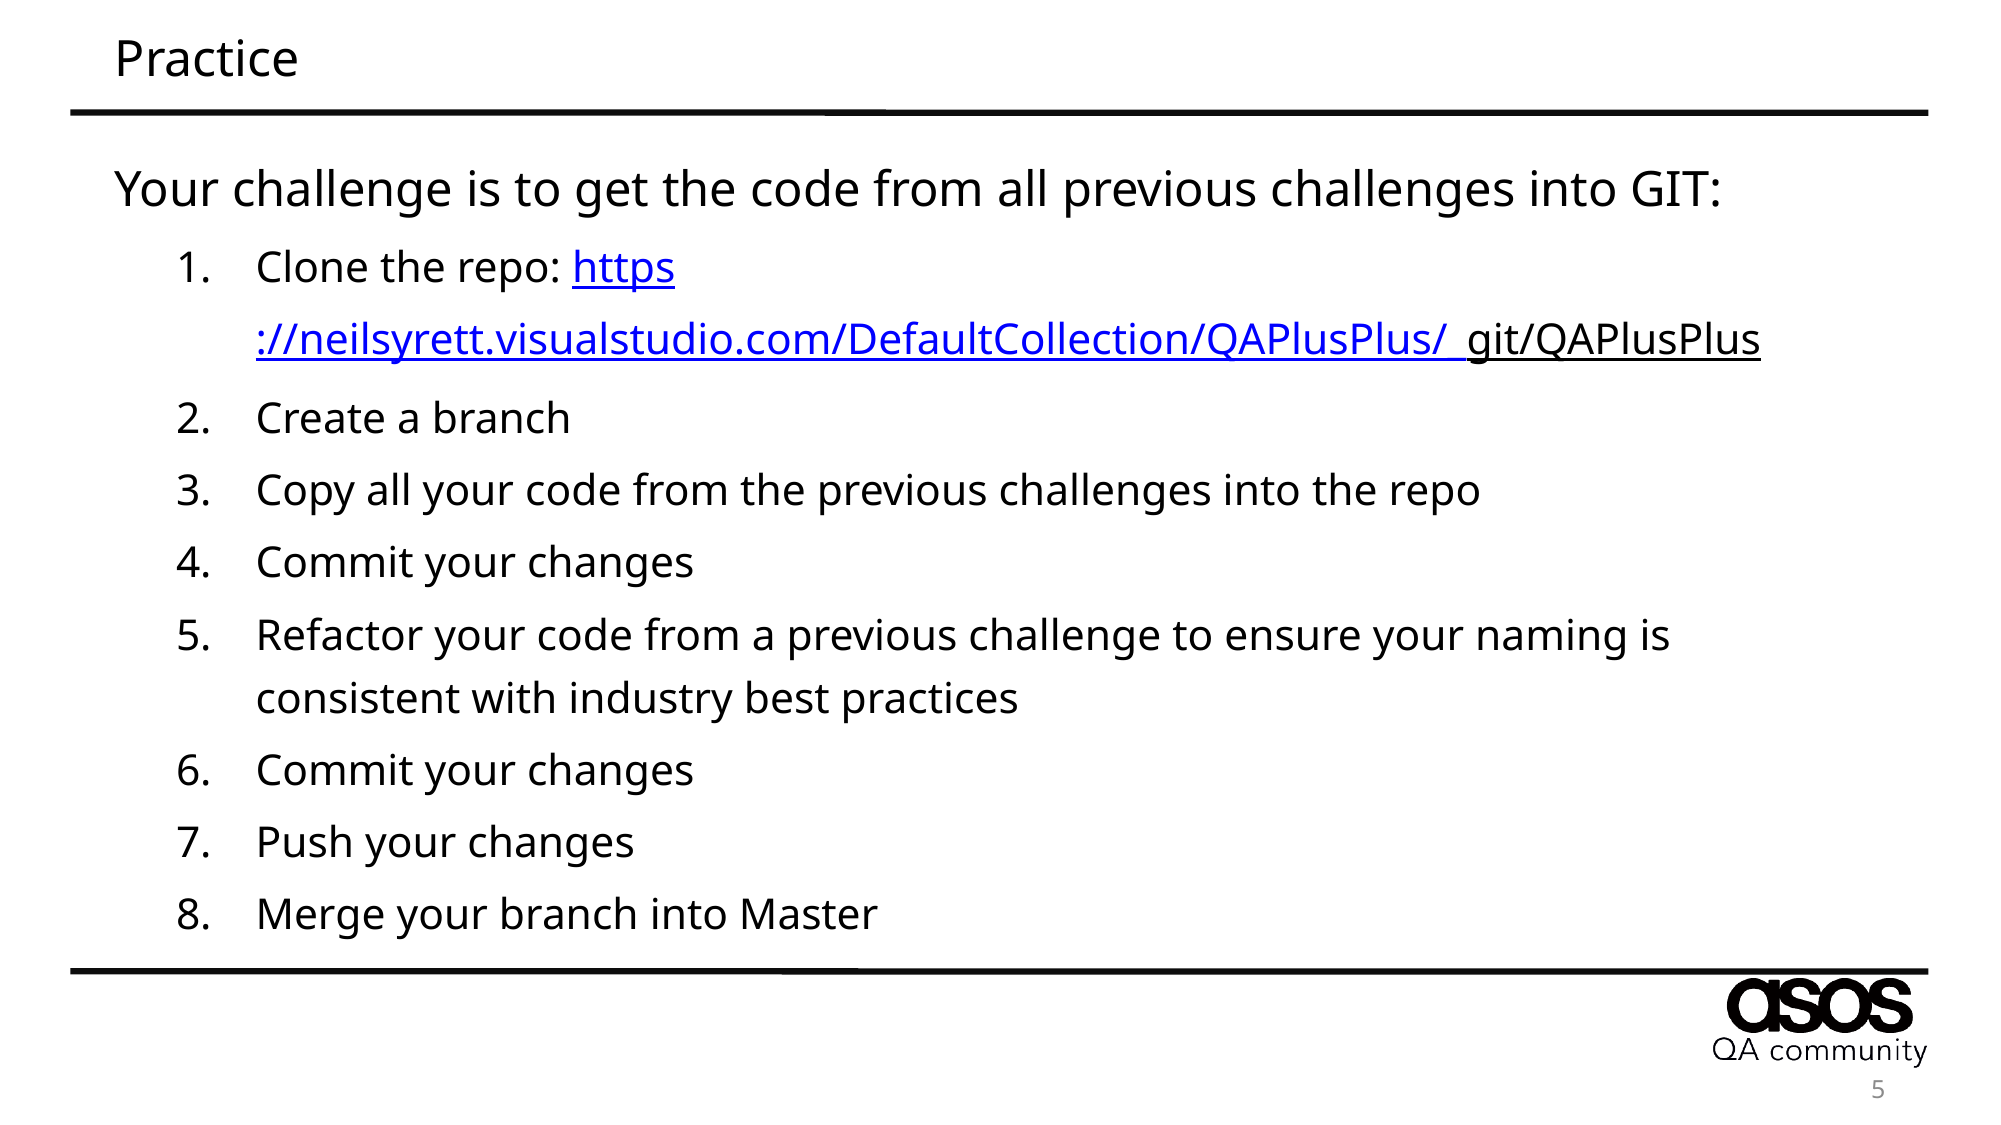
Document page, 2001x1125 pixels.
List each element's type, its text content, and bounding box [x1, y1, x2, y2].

list Your challenge is to get the code from all previous challenges into GIT: Clone the repo: https://neilsyrett.visualstudio.com/DefaultCollection/QAPlusPlus/_git/QAPlusPlus Create a branch Copy all your code from the previous challenges into the repo Commit your changes Refactor your code from a previous challenge to ensure your naming is consistent with industry best practices Commit your changes Push your changes Merge your branch into Master [99, 136, 1900, 949]
picture [1711, 978, 1928, 1069]
slide_number 5 [1433, 1060, 1900, 1121]
title Practice [99, 19, 1900, 102]
